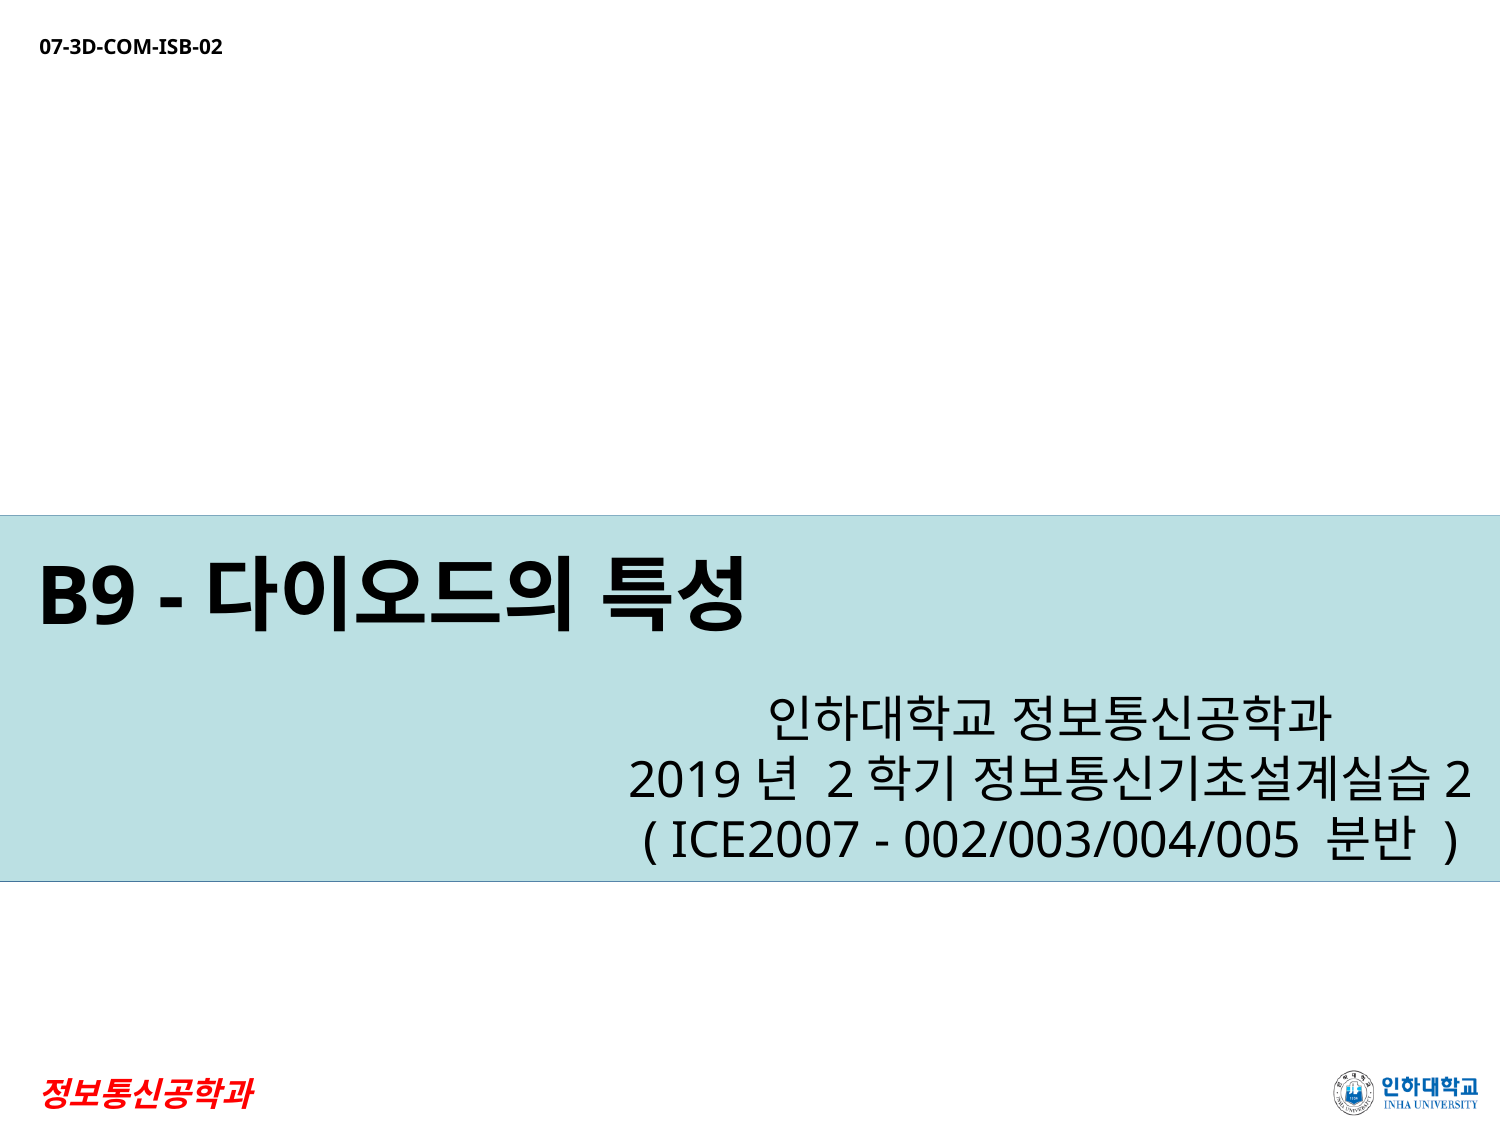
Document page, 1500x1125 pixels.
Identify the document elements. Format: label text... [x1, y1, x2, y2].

text_box 인하대학교 정보통신공학과 2019년 2학기 정보통신기초설계실습2 ( ICE2007 - 002/003/004/005 분반 ) [613, 680, 1489, 876]
picture [1328, 1065, 1483, 1120]
text_box [0, 515, 1500, 882]
title B9 -다이오드의 특성 [0, 515, 1496, 670]
